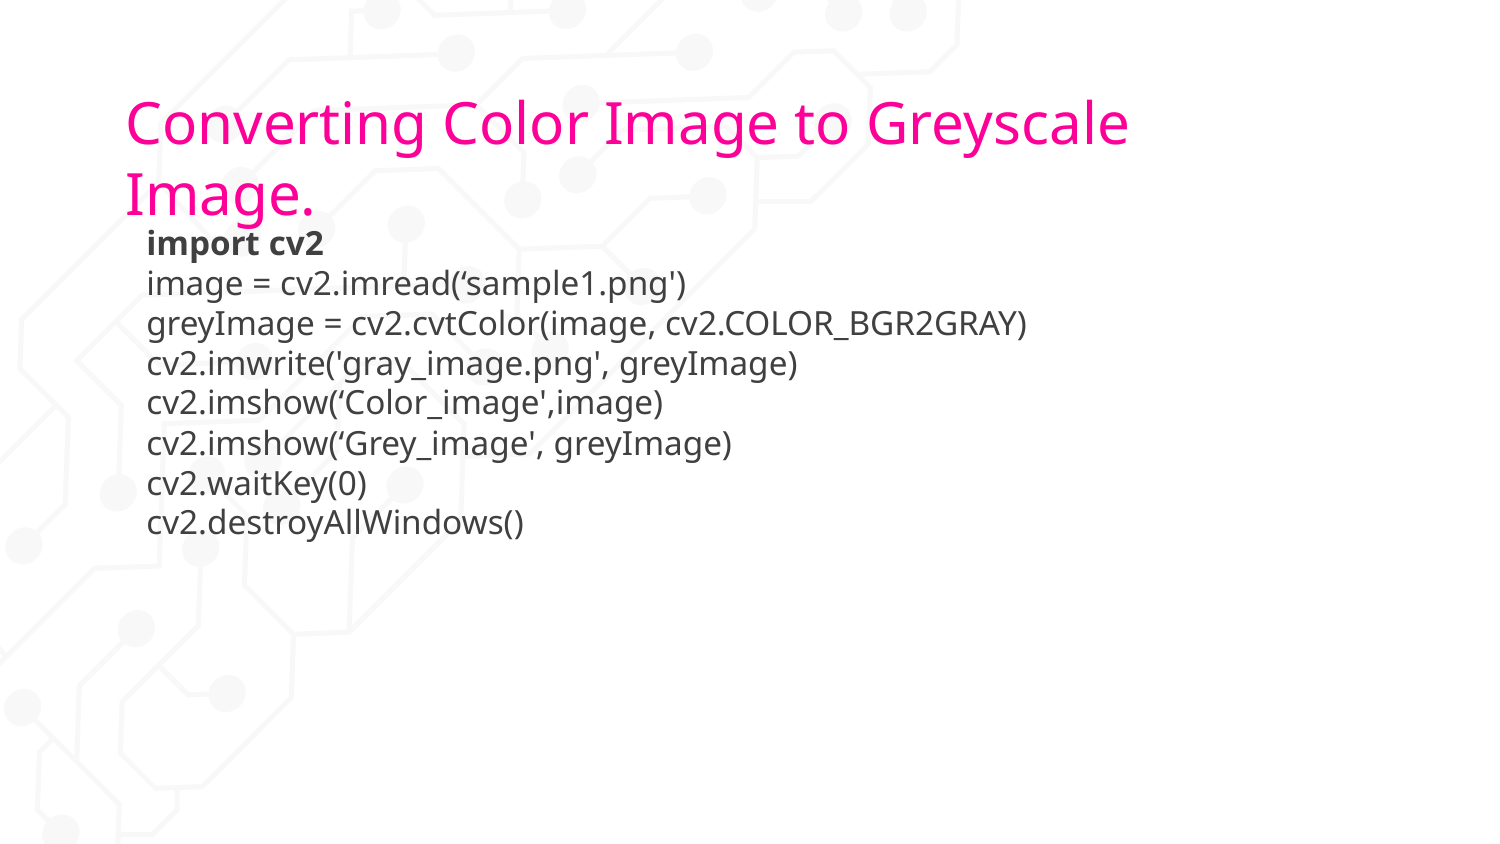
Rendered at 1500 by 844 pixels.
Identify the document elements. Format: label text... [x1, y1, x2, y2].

list import cv2 image = cv2.imread(‘sample1.png') greyImage = cv2.cvtColor(image, cv2.COLOR_BGR2GRAY) cv2.imwrite('gray_image.png', greyImage) cv2.imshow(‘Color_image',image) cv2.imshow(‘Grey_image', greyImage) cv2.waitKey(0) cv2.destroyAllWindows() [110, 207, 1094, 626]
title Converting Color Image to Greyscale Image. [110, 71, 1195, 166]
